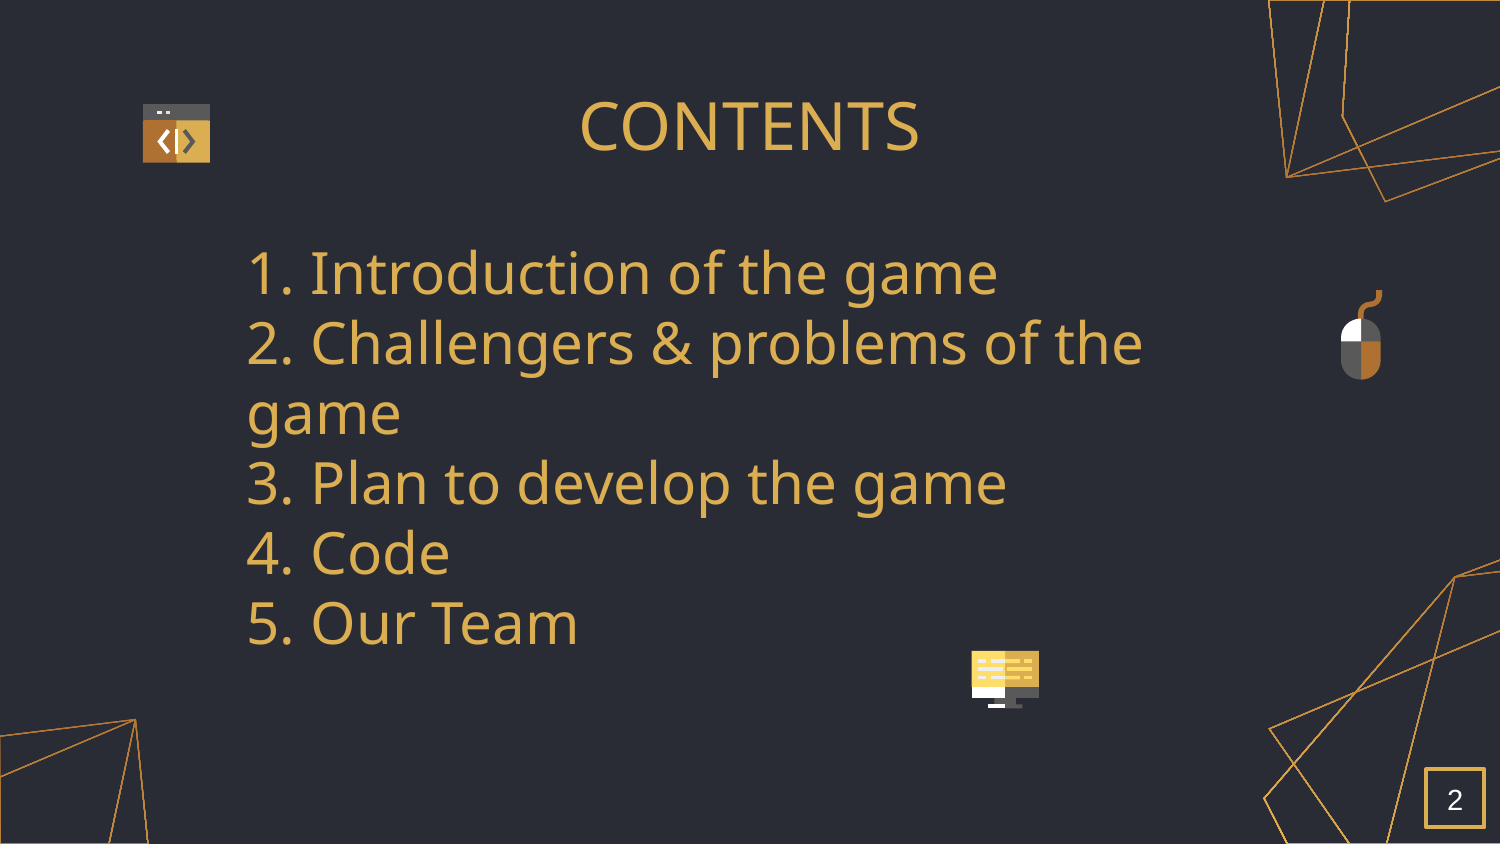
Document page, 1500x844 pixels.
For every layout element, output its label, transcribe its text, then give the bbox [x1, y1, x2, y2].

title CONTENTS [327, 88, 1173, 160]
text_box 2 [1424, 767, 1486, 829]
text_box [142, 103, 211, 163]
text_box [1340, 289, 1383, 380]
text_box 1. Introduction of the game 2. Challengers & problems of the game 3. Plan to develop the game 4. Code 5. Our Team [232, 228, 1222, 664]
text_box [971, 650, 1039, 709]
